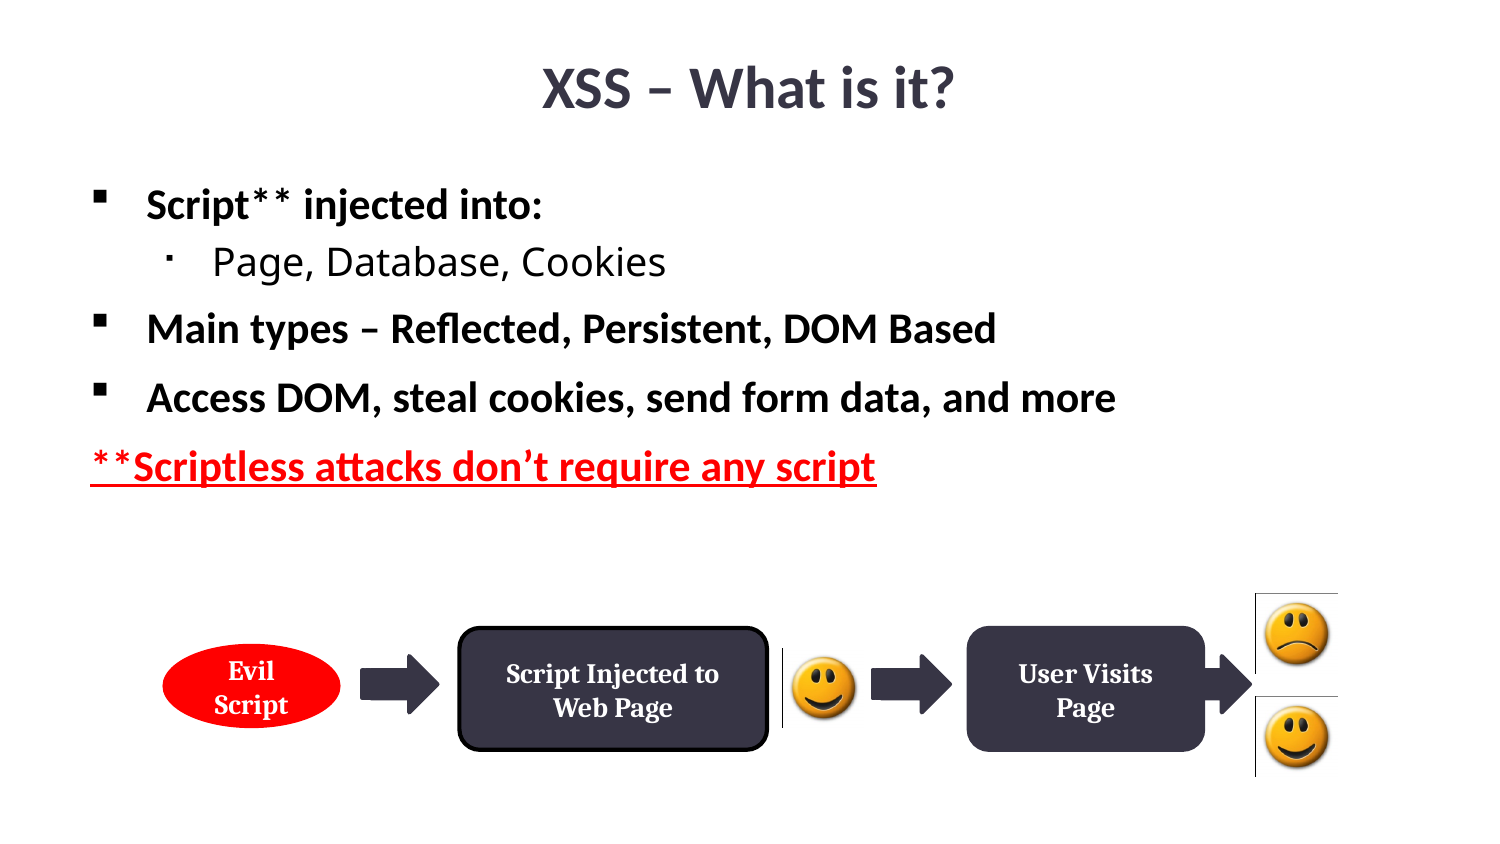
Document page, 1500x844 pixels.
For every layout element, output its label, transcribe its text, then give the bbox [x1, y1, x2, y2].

picture [1255, 593, 1338, 674]
list Script** injected into: Page, Database, Cookies Main types – Reflected, Persistent, DOM Based Access DOM, steal cookies, send form data, and more **Scriptless attacks don’t require any script [74, 168, 1426, 723]
text_box Script Injected to Web Page [457, 625, 770, 752]
title XSS – What is it? [74, 37, 1426, 132]
text_box [360, 654, 440, 715]
text_box User Visits Page [966, 625, 1206, 752]
picture [782, 647, 865, 728]
picture [1255, 696, 1338, 777]
text_box Evil Script [160, 641, 343, 731]
